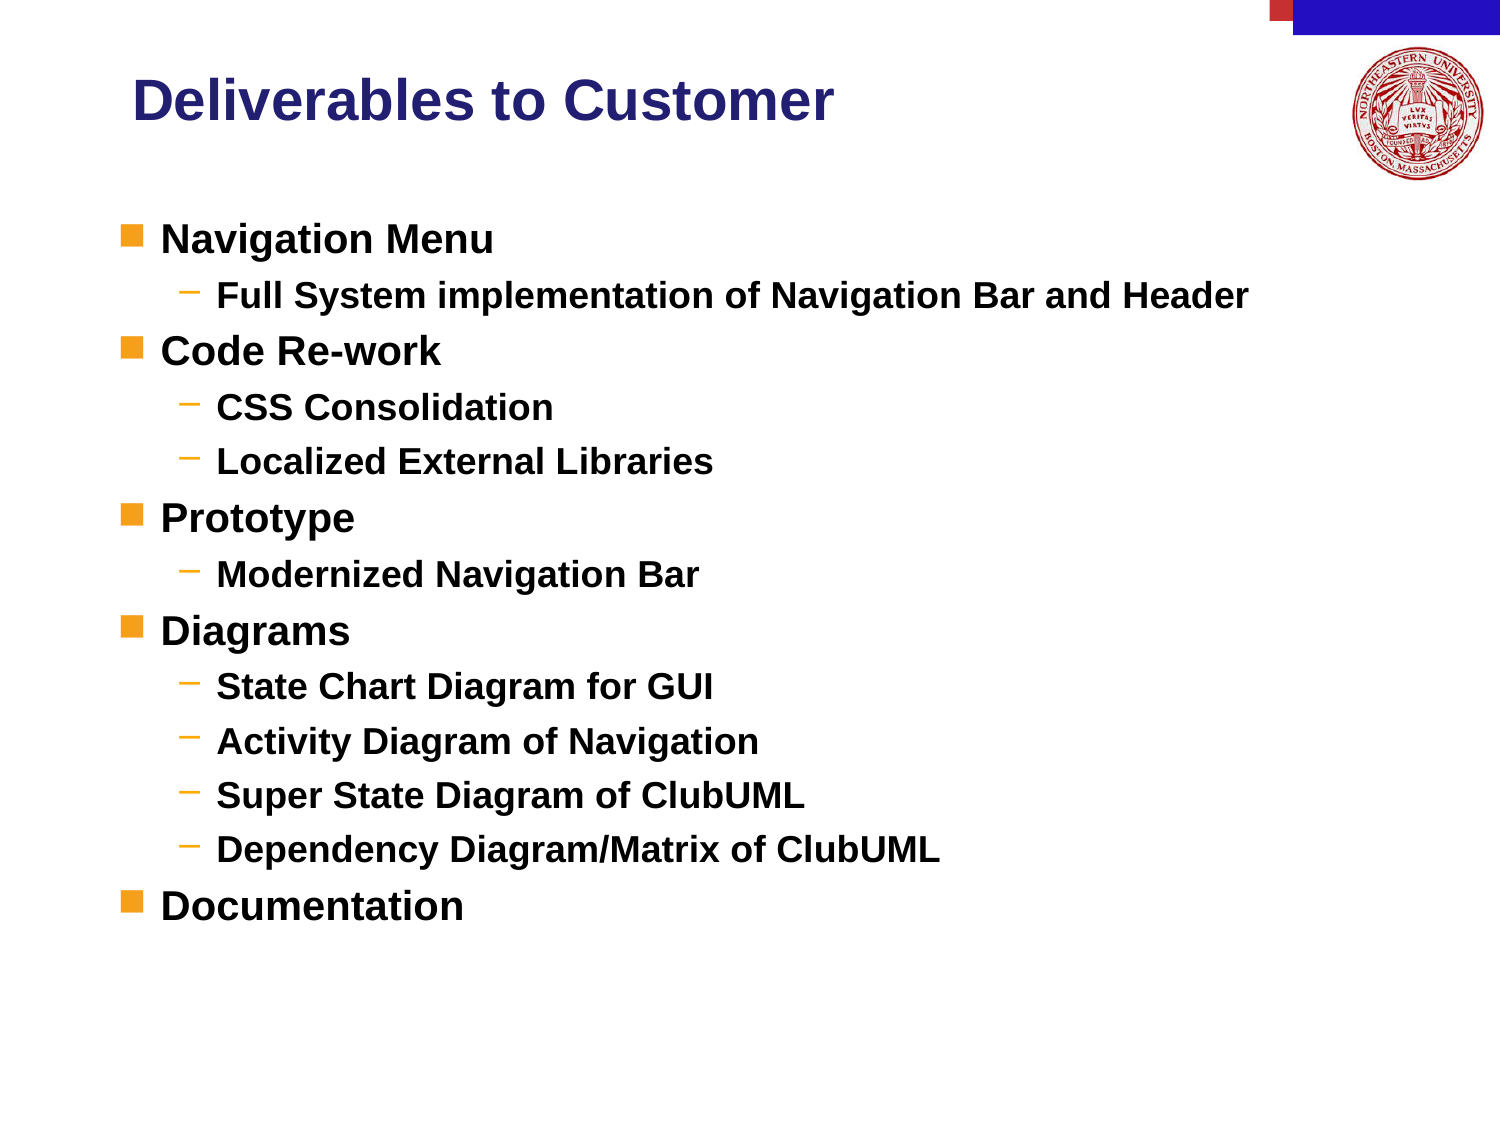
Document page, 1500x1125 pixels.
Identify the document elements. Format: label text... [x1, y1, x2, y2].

list Navigation Menu Full System implementation of Navigation Bar and Header Code Re-work CSS Consolidation Localized External Libraries Prototype Modernized Navigation Bar Diagrams State Chart Diagram for GUI Activity Diagram of Navigation Super State Diagram of ClubUML Dependency Diagram/Matrix of ClubUML Documentation [108, 212, 1371, 1002]
title Deliverables to Customer [116, 62, 1293, 151]
picture [1350, 45, 1485, 181]
